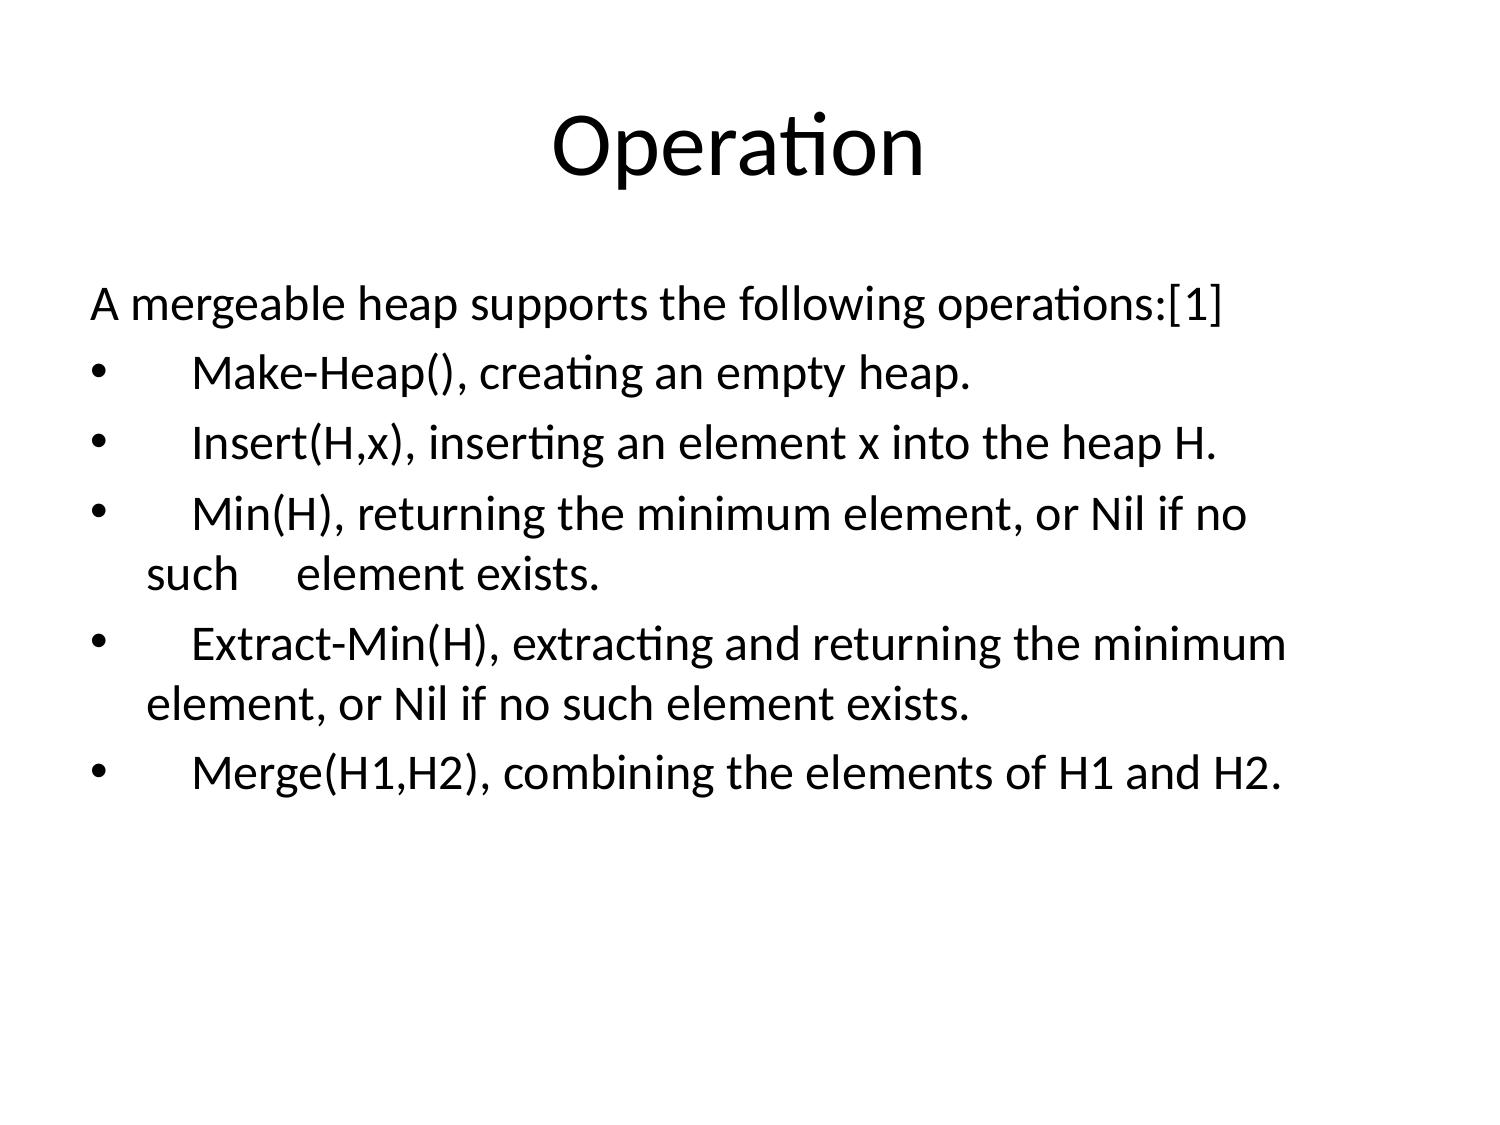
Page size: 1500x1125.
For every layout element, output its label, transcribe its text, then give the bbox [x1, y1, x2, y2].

title Operation [75, 45, 1425, 233]
list A mergeable heap supports the following operations:[1] Make-Heap(), creating an empty heap. Insert(H,x), inserting an element x into the heap H. Min(H), returning the minimum element, or Nil if no such element exists. Extract-Min(H), extracting and returning the minimum element, or Nil if no such element exists. Merge(H1,H2), combining the elements of H1 and H2. [75, 262, 1425, 1005]
